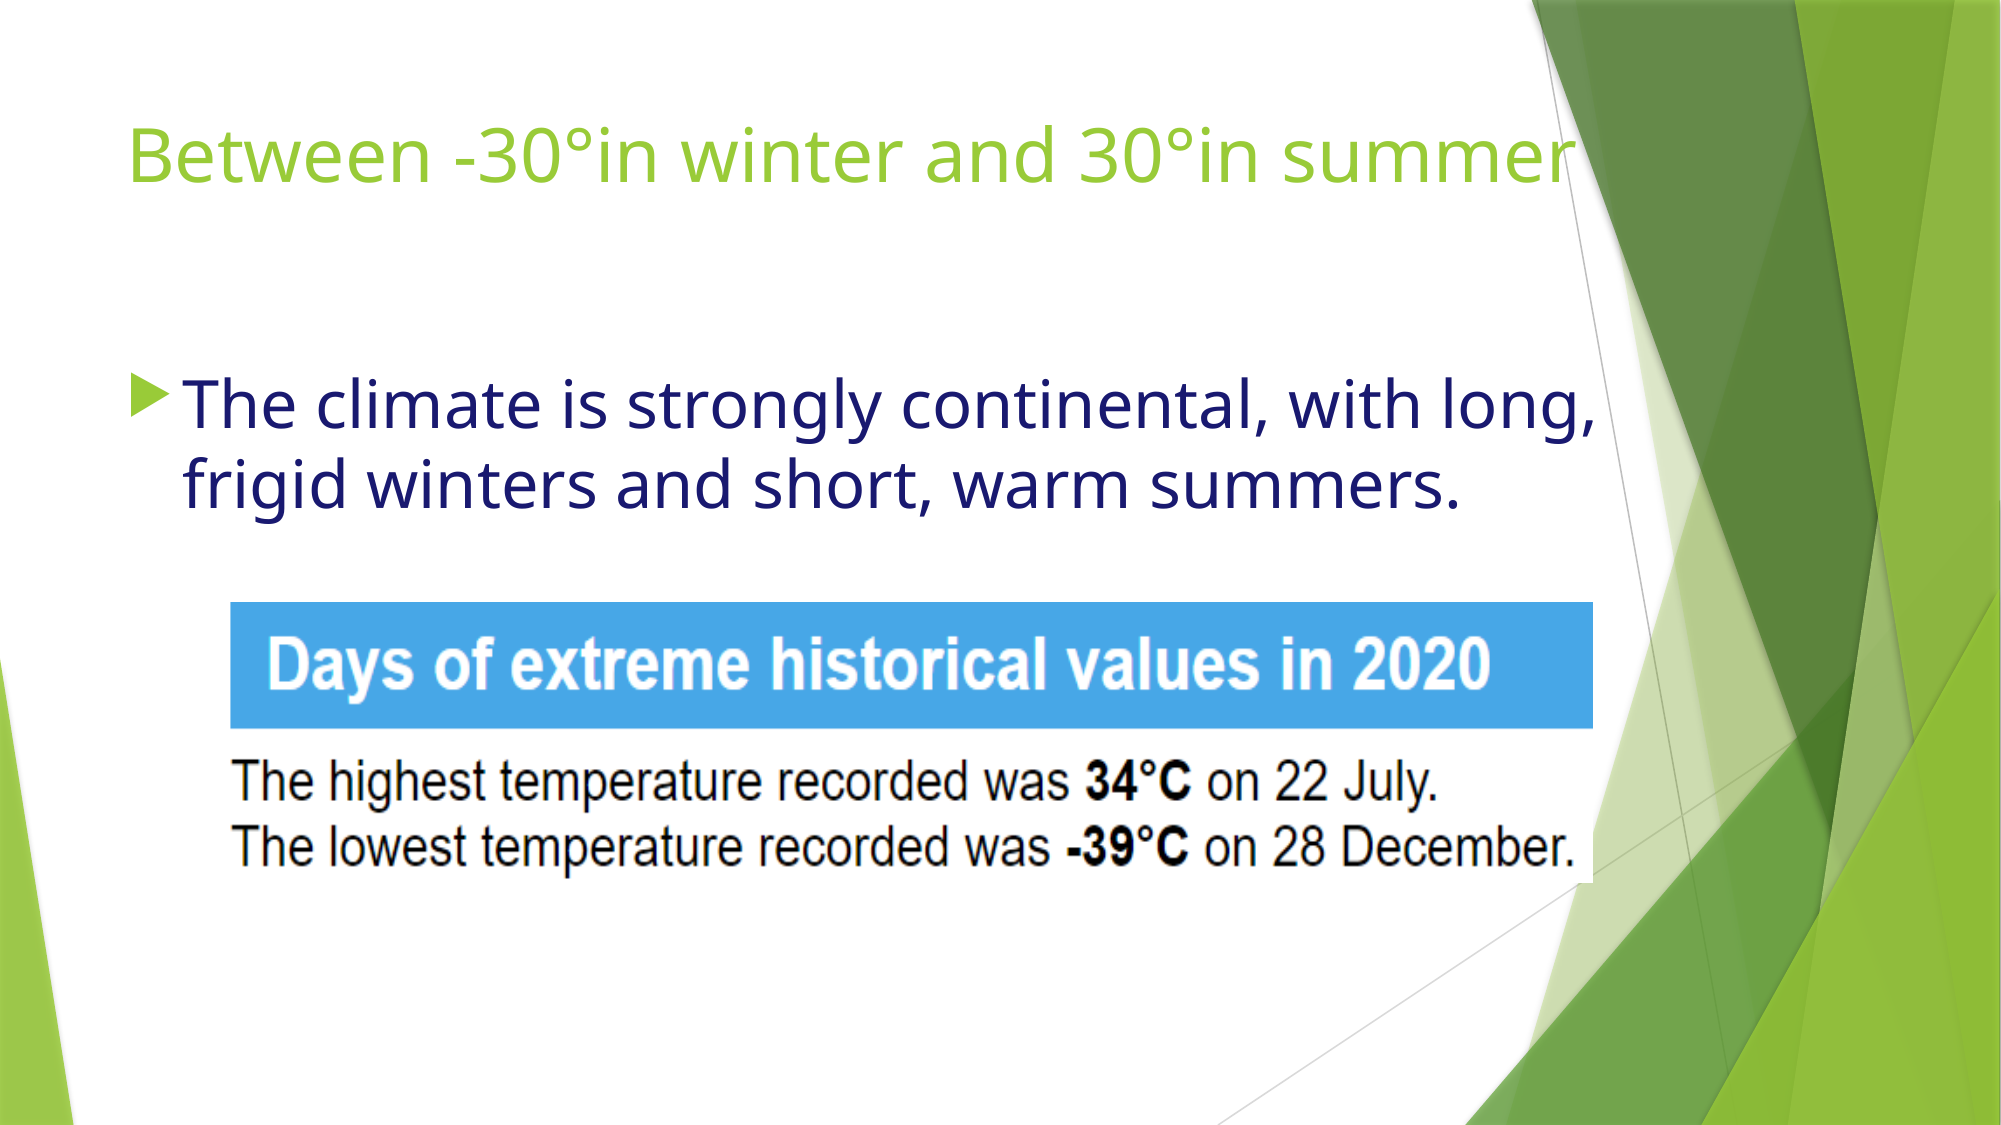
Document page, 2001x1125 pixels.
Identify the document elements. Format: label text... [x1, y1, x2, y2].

title Between -30°in winter and 30°in summer [111, 99, 1627, 317]
picture [229, 602, 1593, 883]
list The climate is strongly continental, with long, frigid winters and short, warm summers. [111, 354, 1712, 992]
